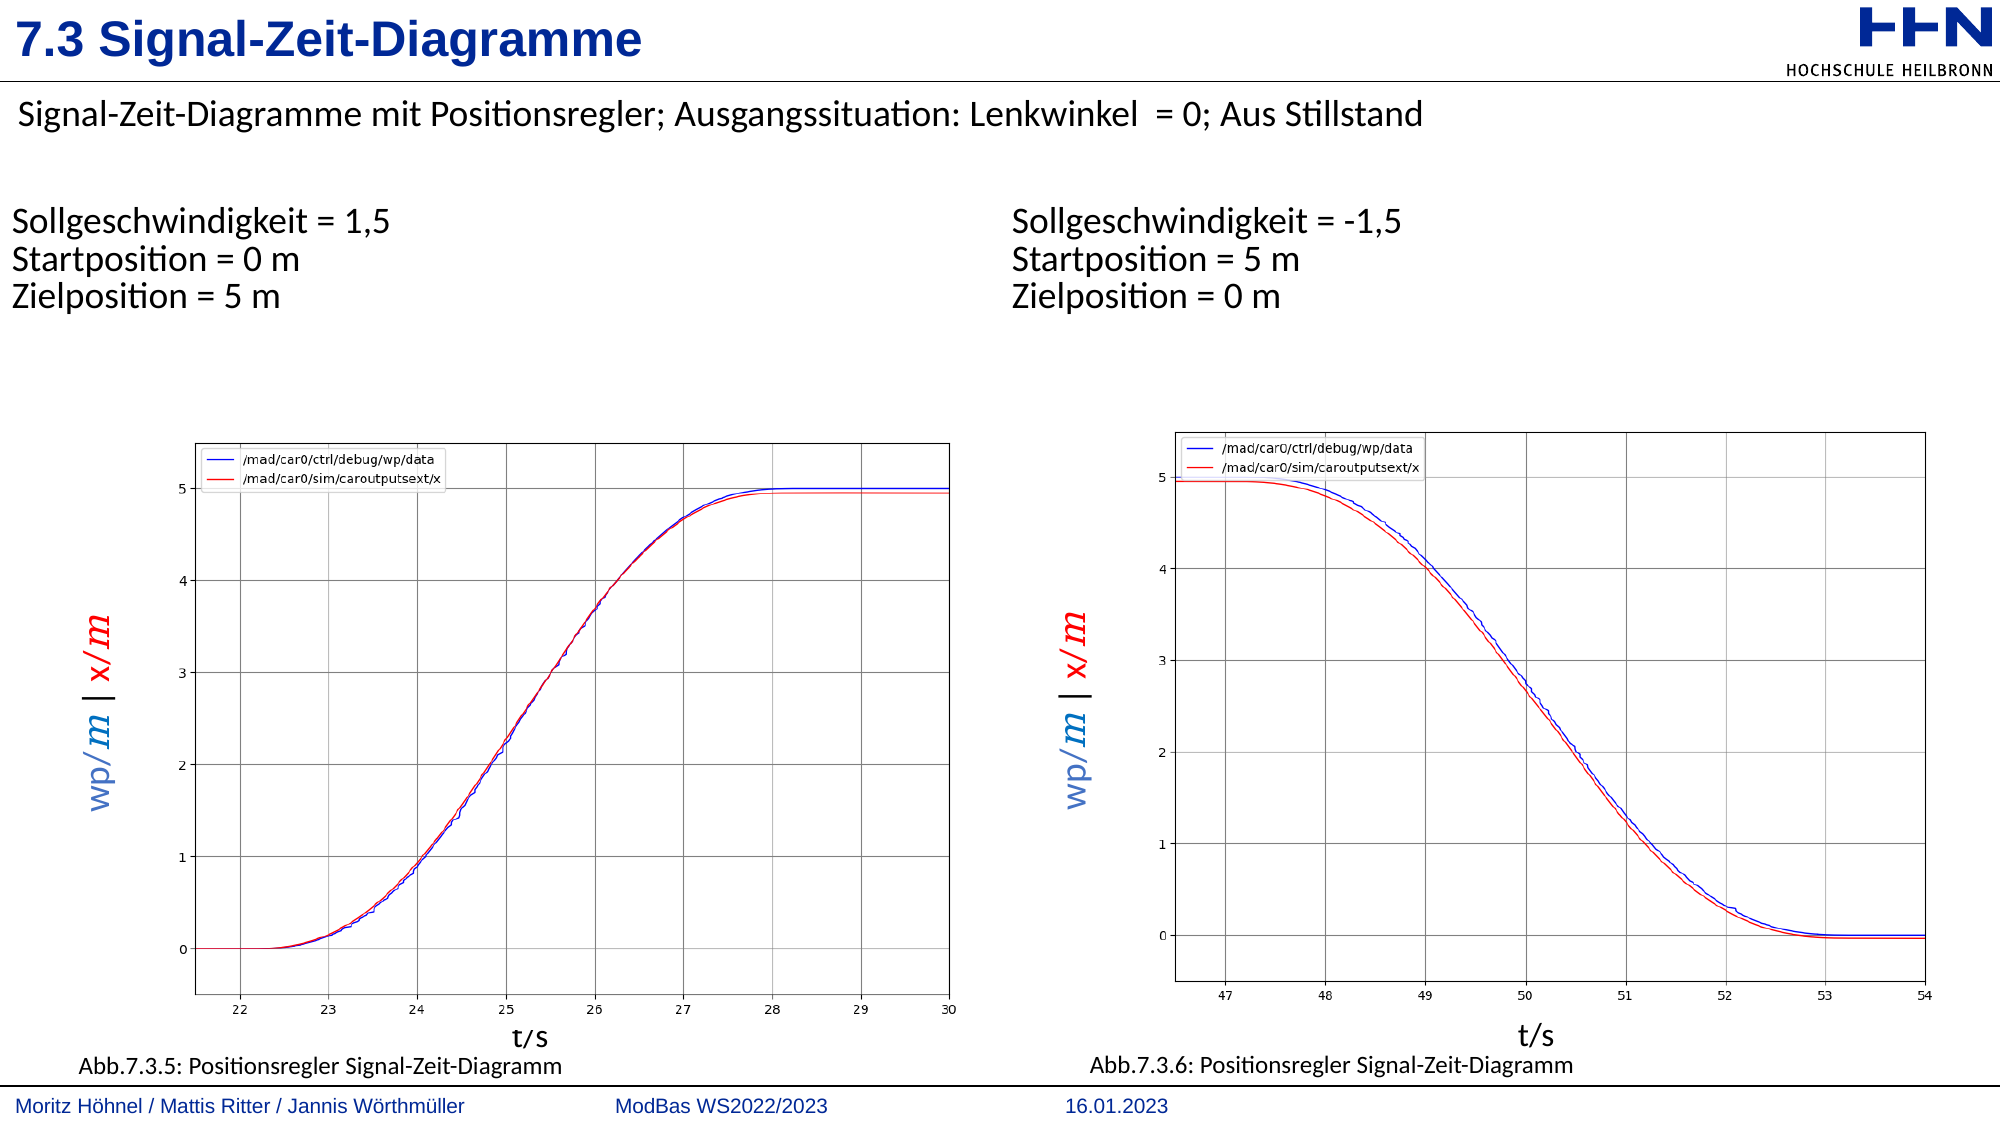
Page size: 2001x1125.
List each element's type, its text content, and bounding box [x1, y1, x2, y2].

text_box t/s [497, 1030, 564, 1041]
title 7.3 Signal-Zeit-Diagramme [0, 0, 2000, 82]
picture [141, 423, 971, 1030]
text_box t/s [1503, 1016, 1570, 1061]
text_box Abb.7.3.6: Positionsregler Signal-Zeit-Diagramm [1074, 1041, 1596, 1086]
text_box Abb.7.3.5: Positionsregler Signal-Zeit-Diagramm [63, 1041, 585, 1087]
picture [1121, 412, 1947, 1016]
